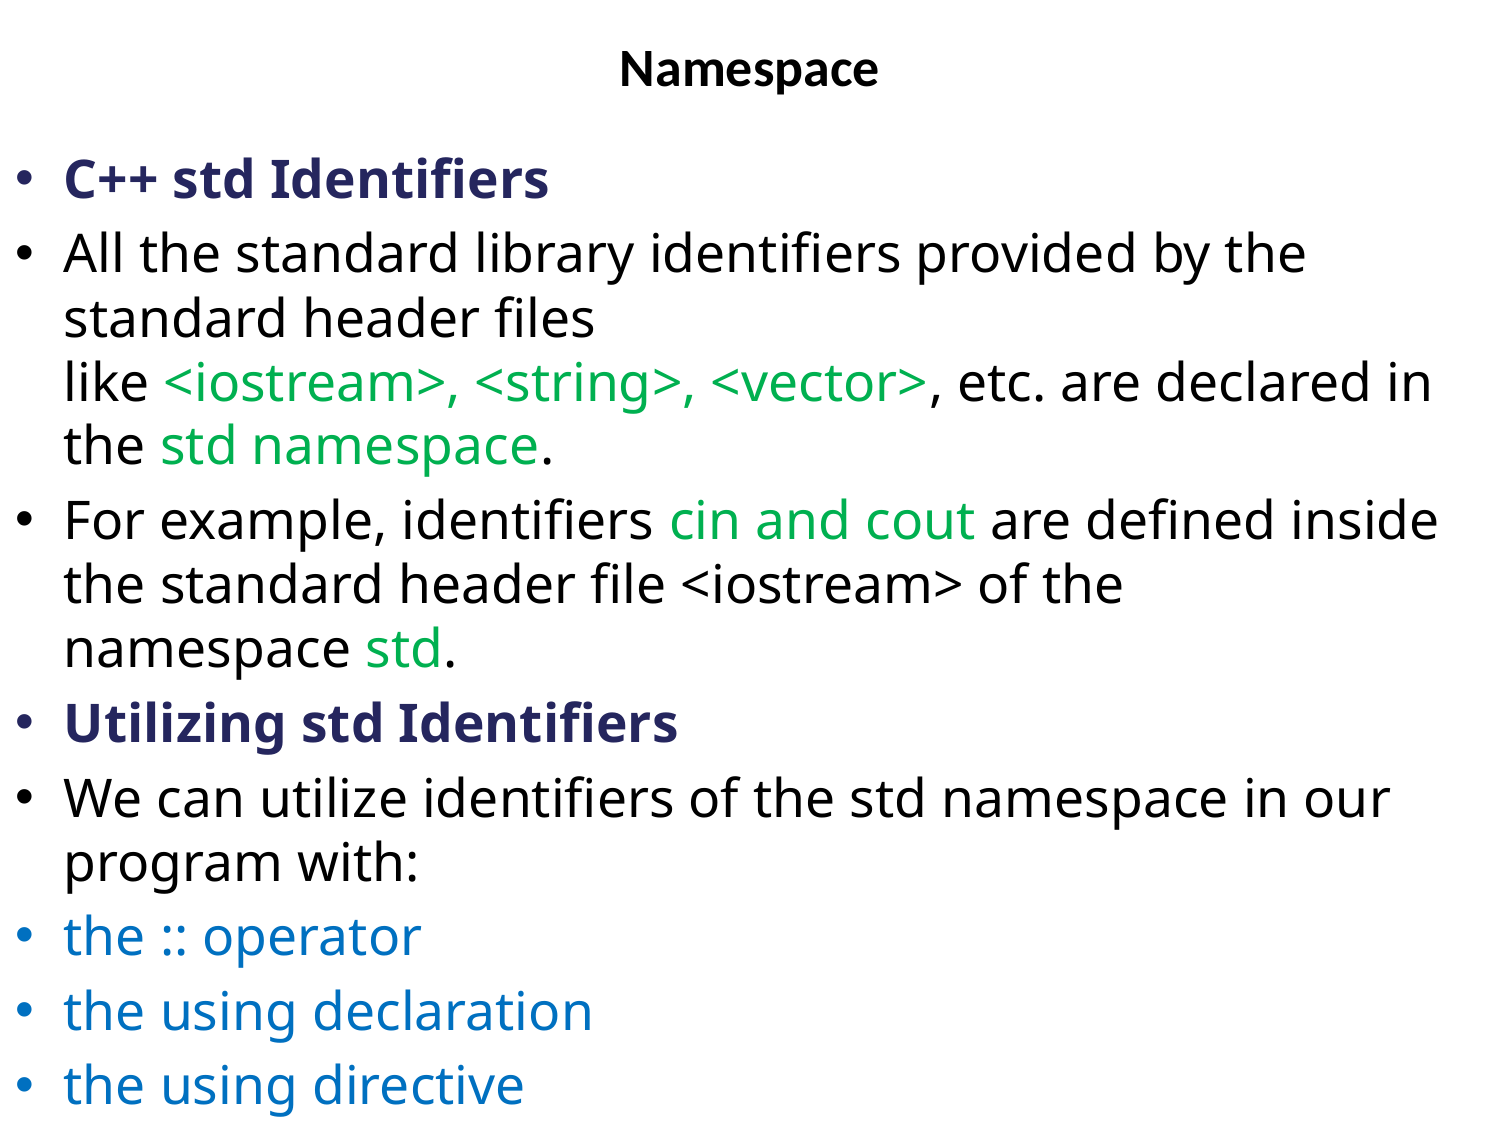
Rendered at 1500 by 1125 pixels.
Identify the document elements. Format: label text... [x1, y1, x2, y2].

list C++ std Identifiers All the standard library identifiers provided by the standard header files like <iostream>, <string>, <vector>, etc. are declared in the std namespace. For example, identifiers cin and cout are defined inside the standard header file <iostream> of the namespace std. Utilizing std Identifiers We can utilize identifiers of the std namespace in our program with: the :: operator the using declaration the using directive [0, 137, 1500, 1125]
title Namespace [75, 24, 1425, 105]
